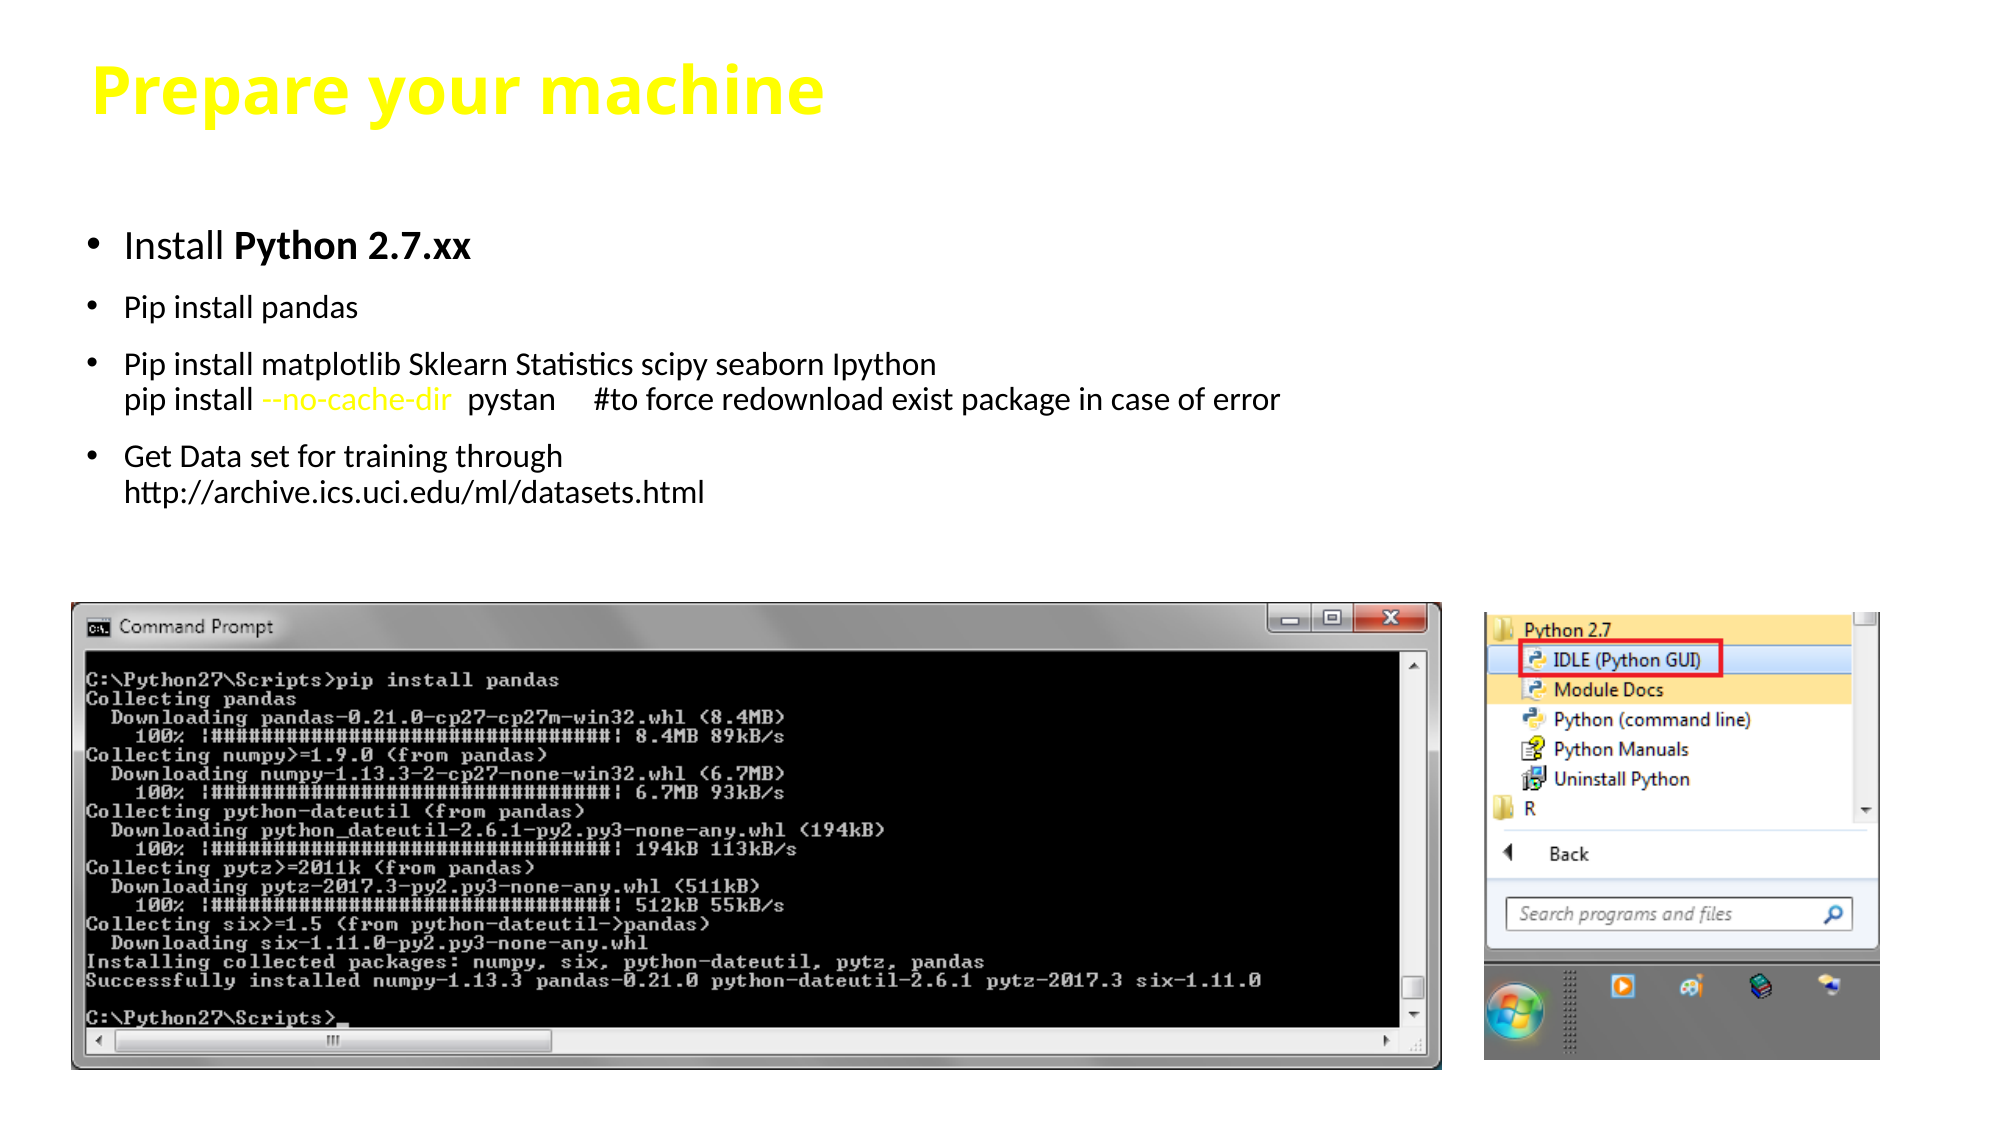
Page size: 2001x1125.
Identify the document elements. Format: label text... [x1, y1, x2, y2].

picture [1484, 612, 1880, 1060]
list Install Python 2.7.xx Pip install pandas Pip install matplotlib Sklearn Statistics scipy seaborn Ipython pip install --no-cache-dir pystan #to force redownload exist package in case of error Get Data set for training through http://archive.ics.uci.edu/ml/datasets.html [71, 216, 1924, 1070]
picture [71, 602, 1442, 1070]
list Prepare your machine [75, 50, 1924, 185]
